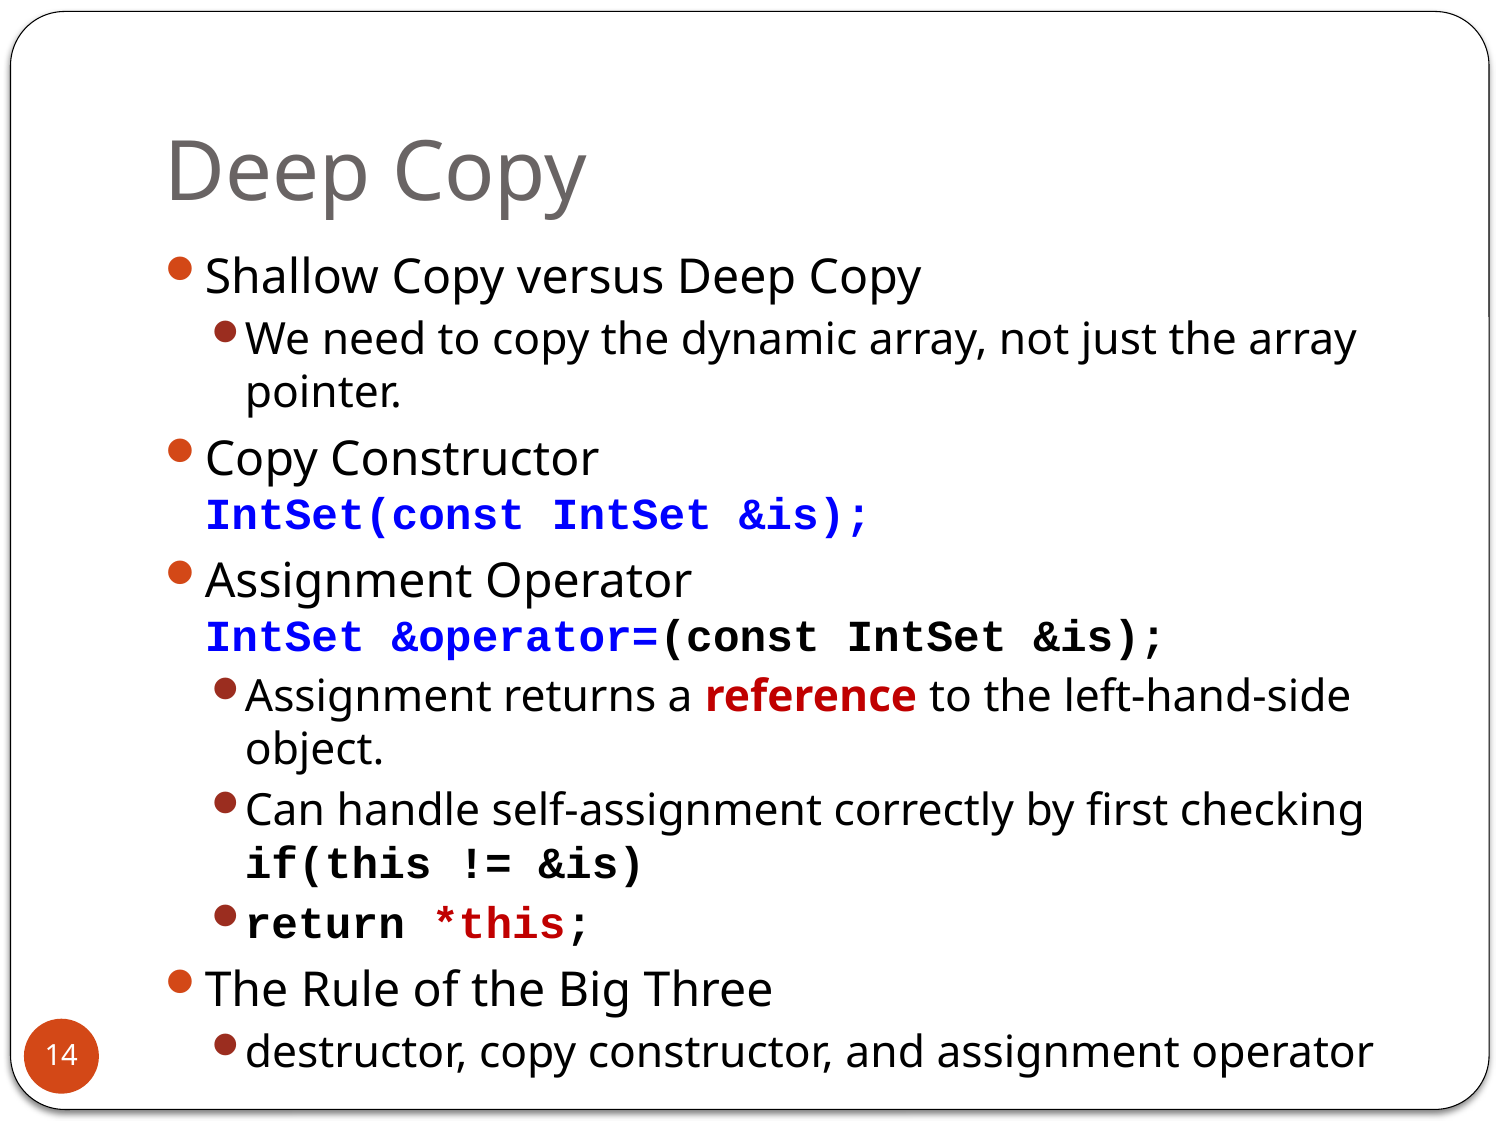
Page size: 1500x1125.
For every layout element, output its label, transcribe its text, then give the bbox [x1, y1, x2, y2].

title Deep Copy [150, 45, 1425, 233]
list Shallow Copy versus Deep Copy We need to copy the dynamic array, not just the array pointer. Copy Constructor IntSet(const IntSet &is); Assignment Operator IntSet &operator=(const IntSet &is); Assignment returns a reference to the left-hand-side object. Can handle self-assignment correctly by first checking if(this != &is) return *this; The Rule of the Big Three destructor, copy constructor, and assignment operator [150, 237, 1425, 1094]
slide_number 14 [23, 1018, 99, 1094]
